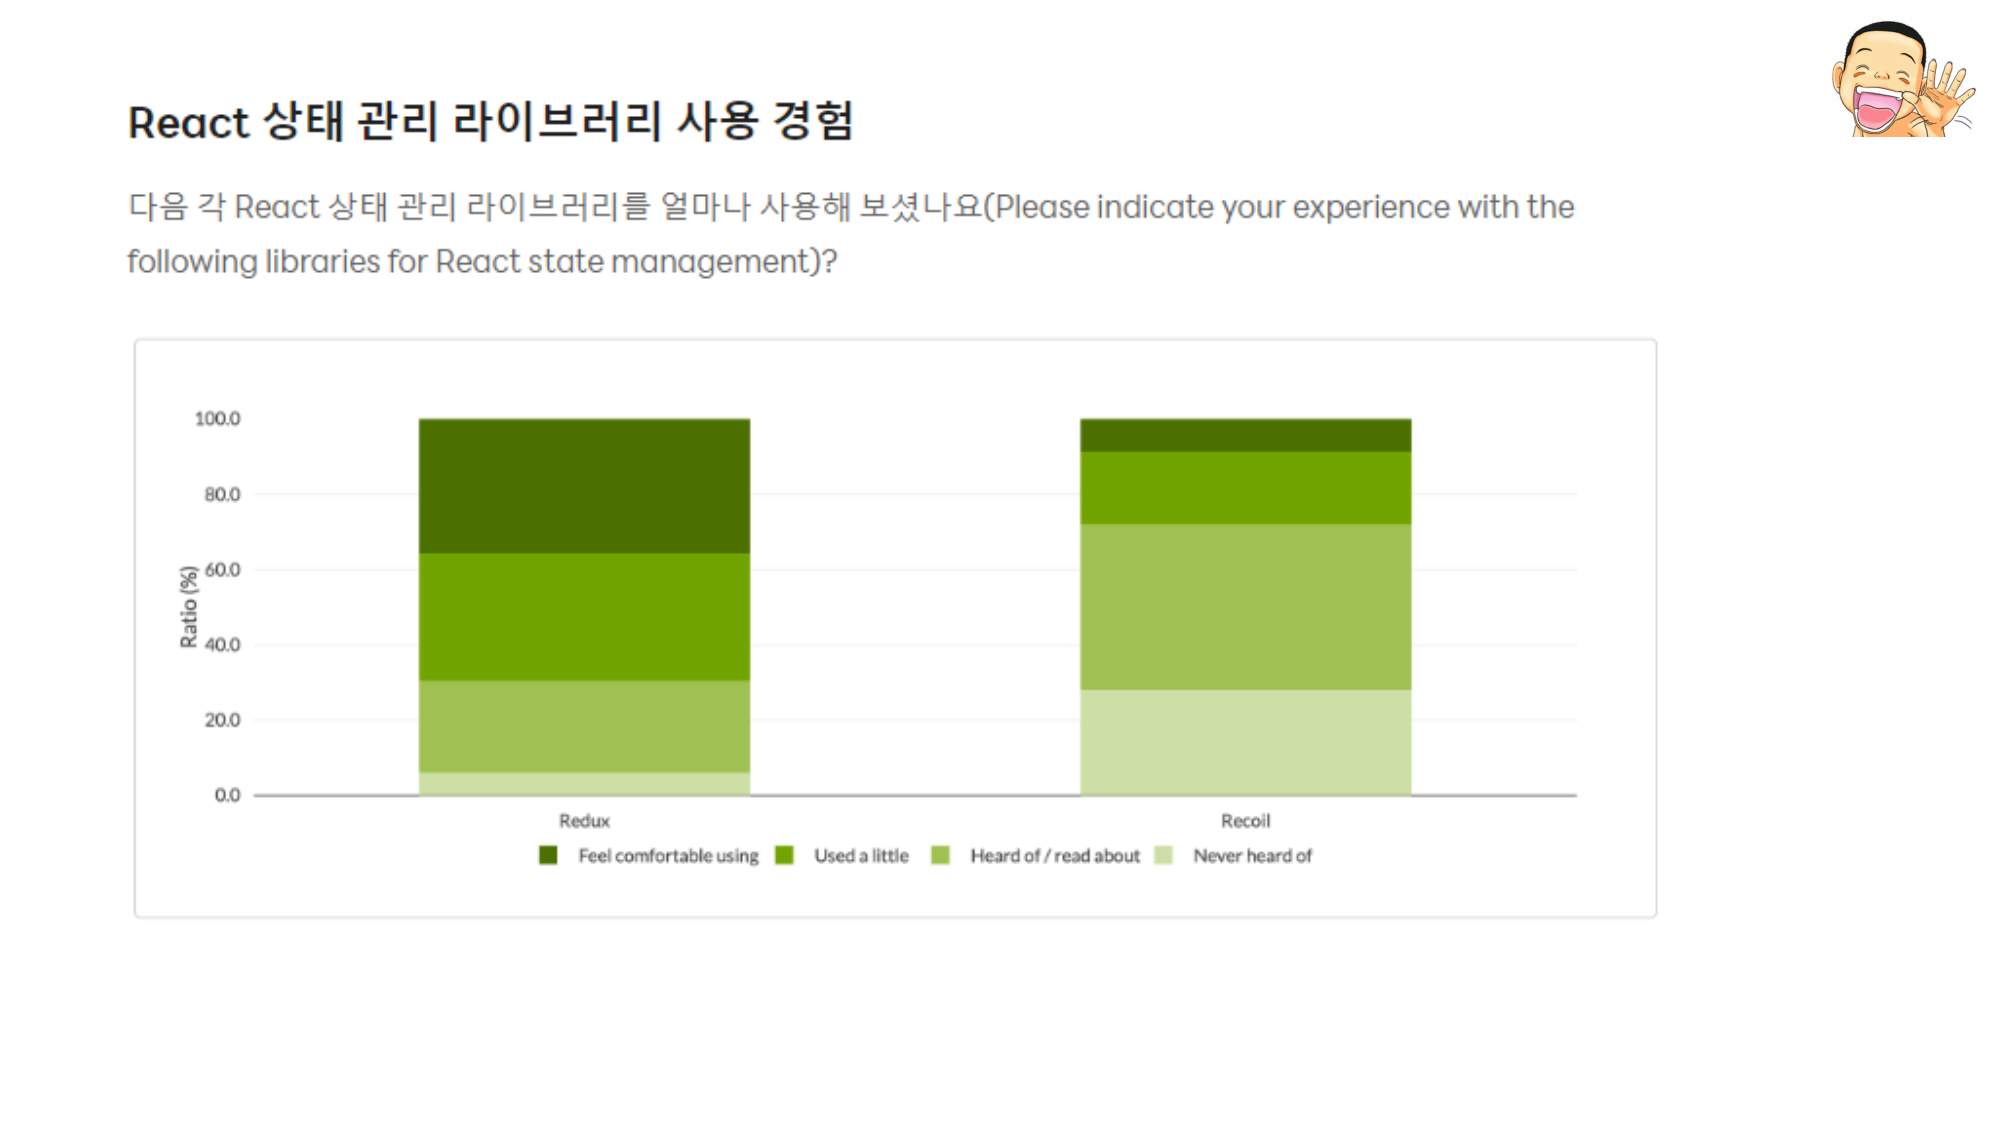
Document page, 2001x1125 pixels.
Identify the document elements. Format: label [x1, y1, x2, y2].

picture [1808, 0, 2000, 137]
picture [68, 76, 1697, 938]
